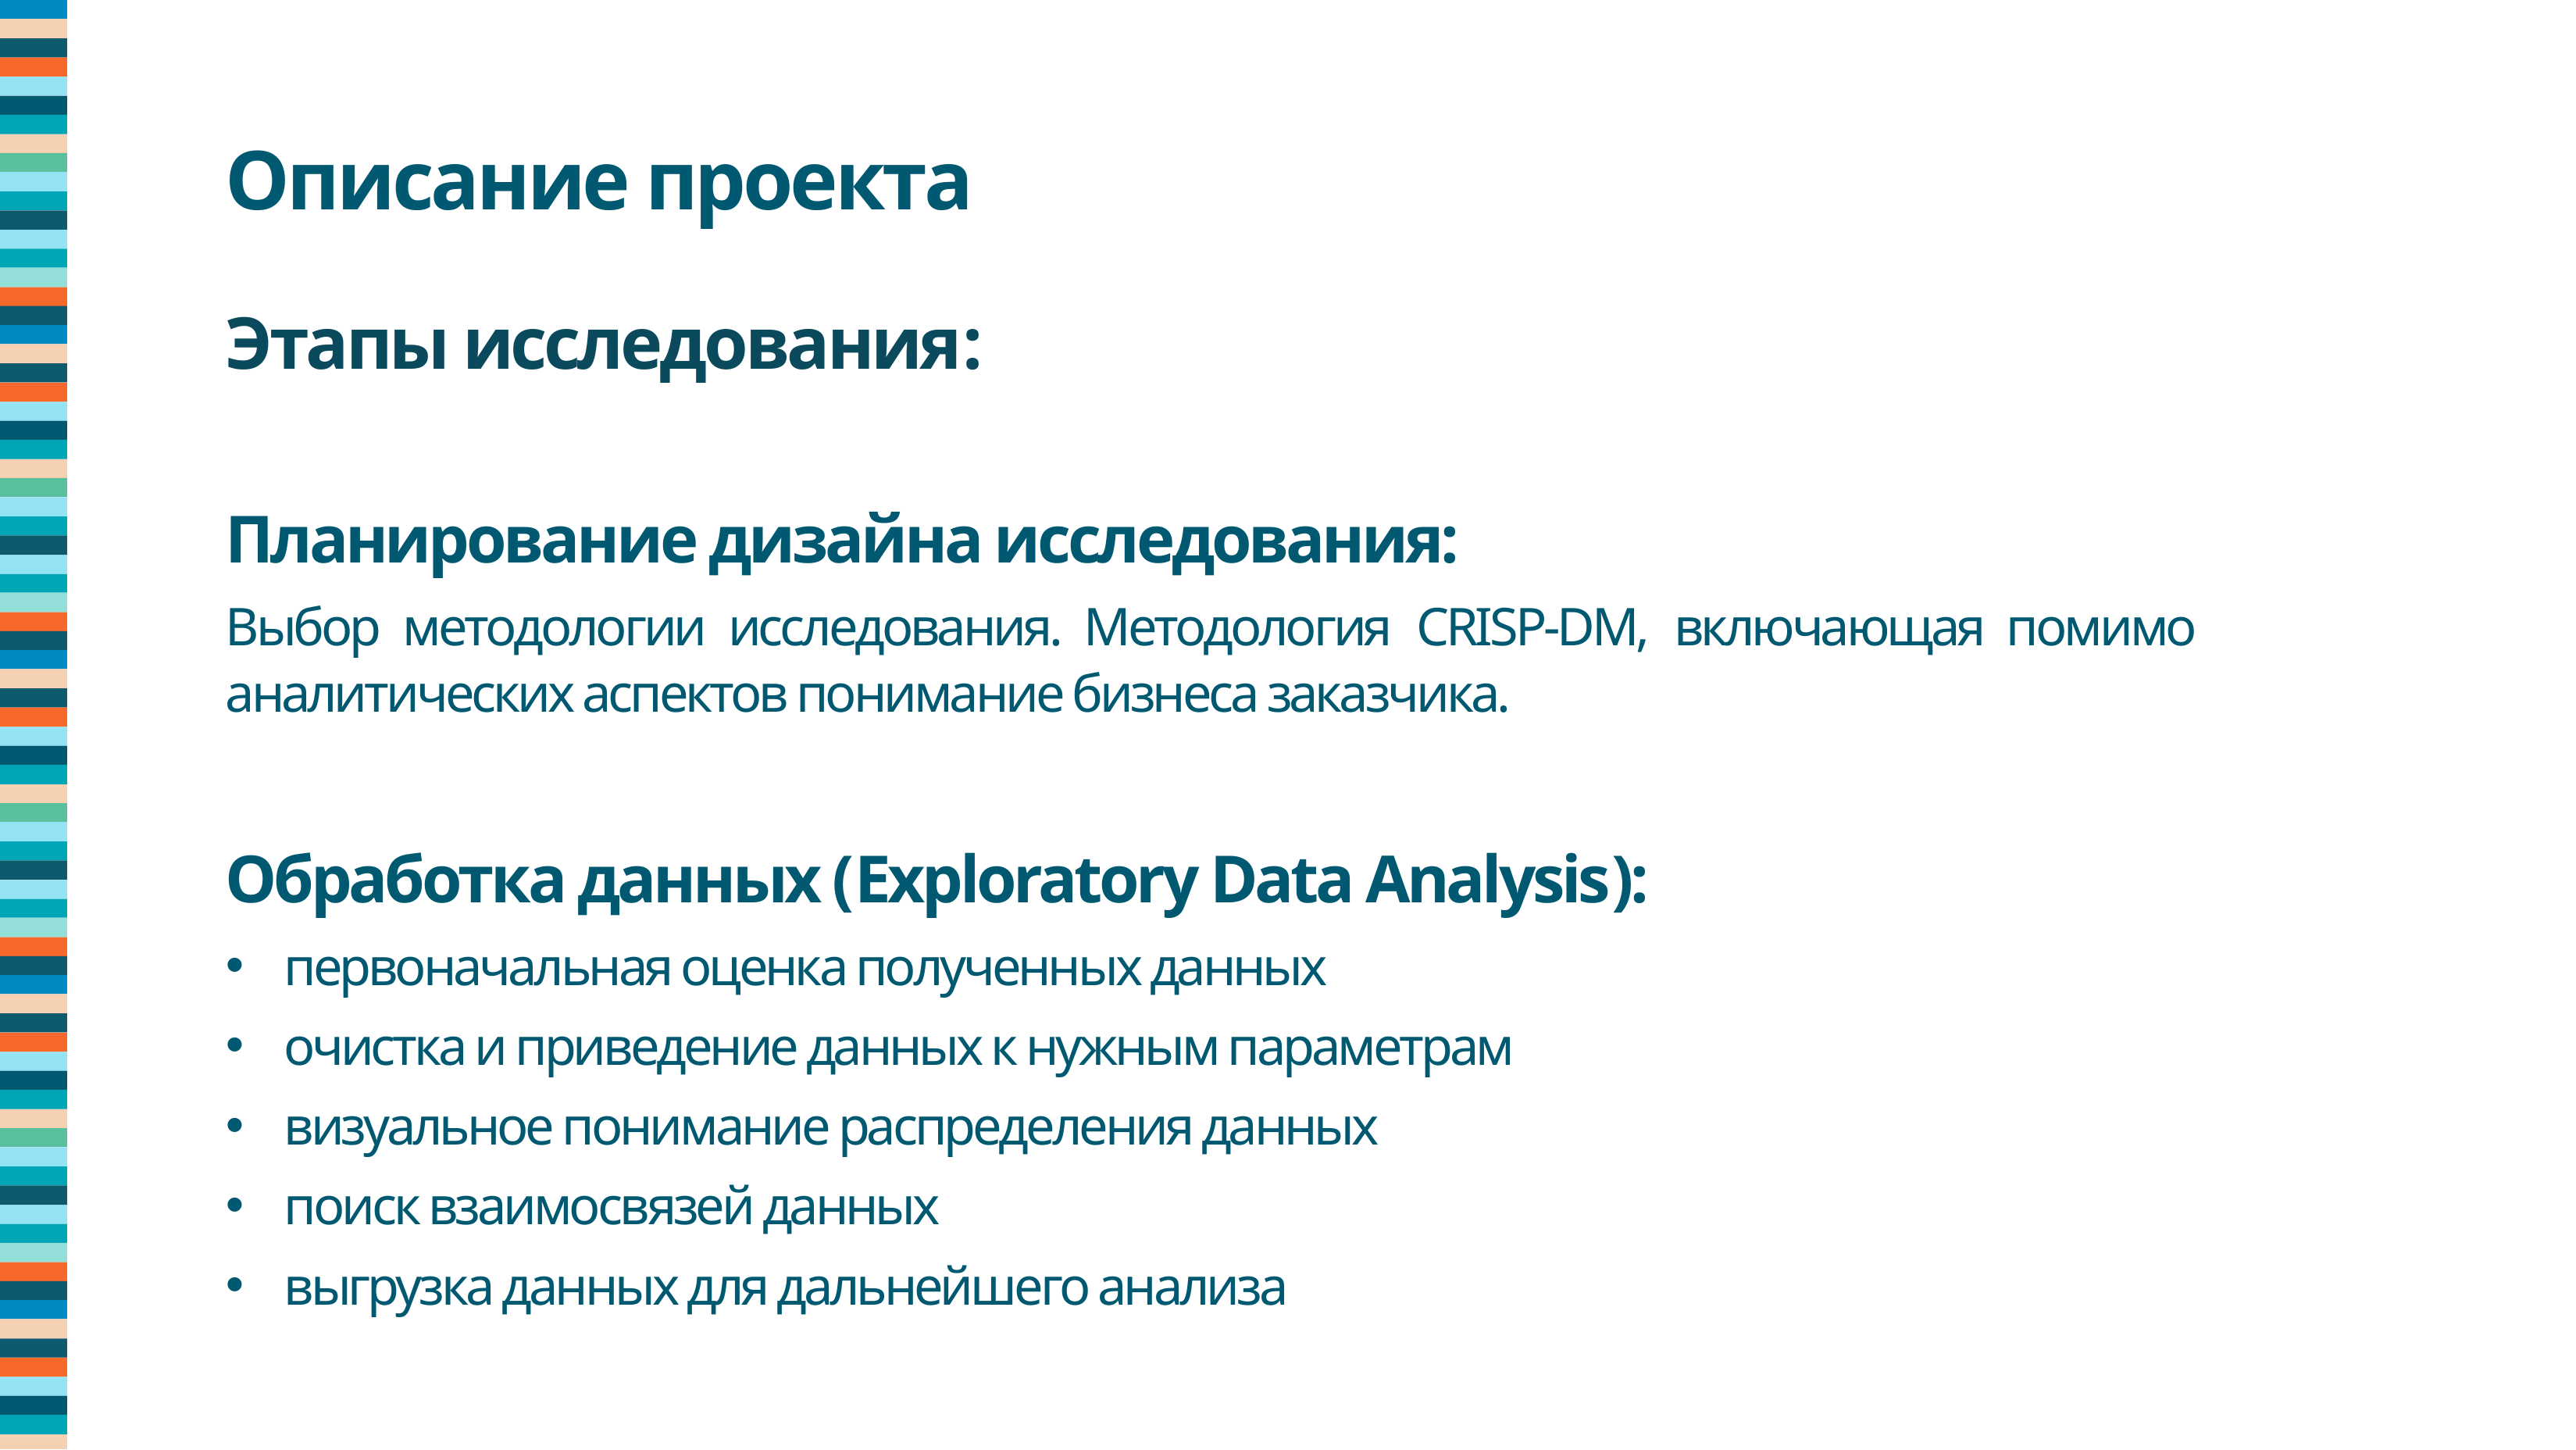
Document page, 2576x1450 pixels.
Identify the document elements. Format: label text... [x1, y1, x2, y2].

text_box Этапы исследования: Планирование дизайна исследования: Выбор методологии исследования. Методология CRISP-DM, включающая помимо аналитических аспектов понимание бизнеса заказчика. Обработка данных (Exploratory Data Analysis): первоначальная оценка полученных данных очистка и приведение данных к нужным параметрам визуальное понимание распределения данных поиск взаимосвязей данных выгрузка данных для дальнейшего анализа [213, 285, 2206, 1401]
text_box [0, 0, 68, 1450]
text_box Описание проекта [213, 116, 2138, 232]
